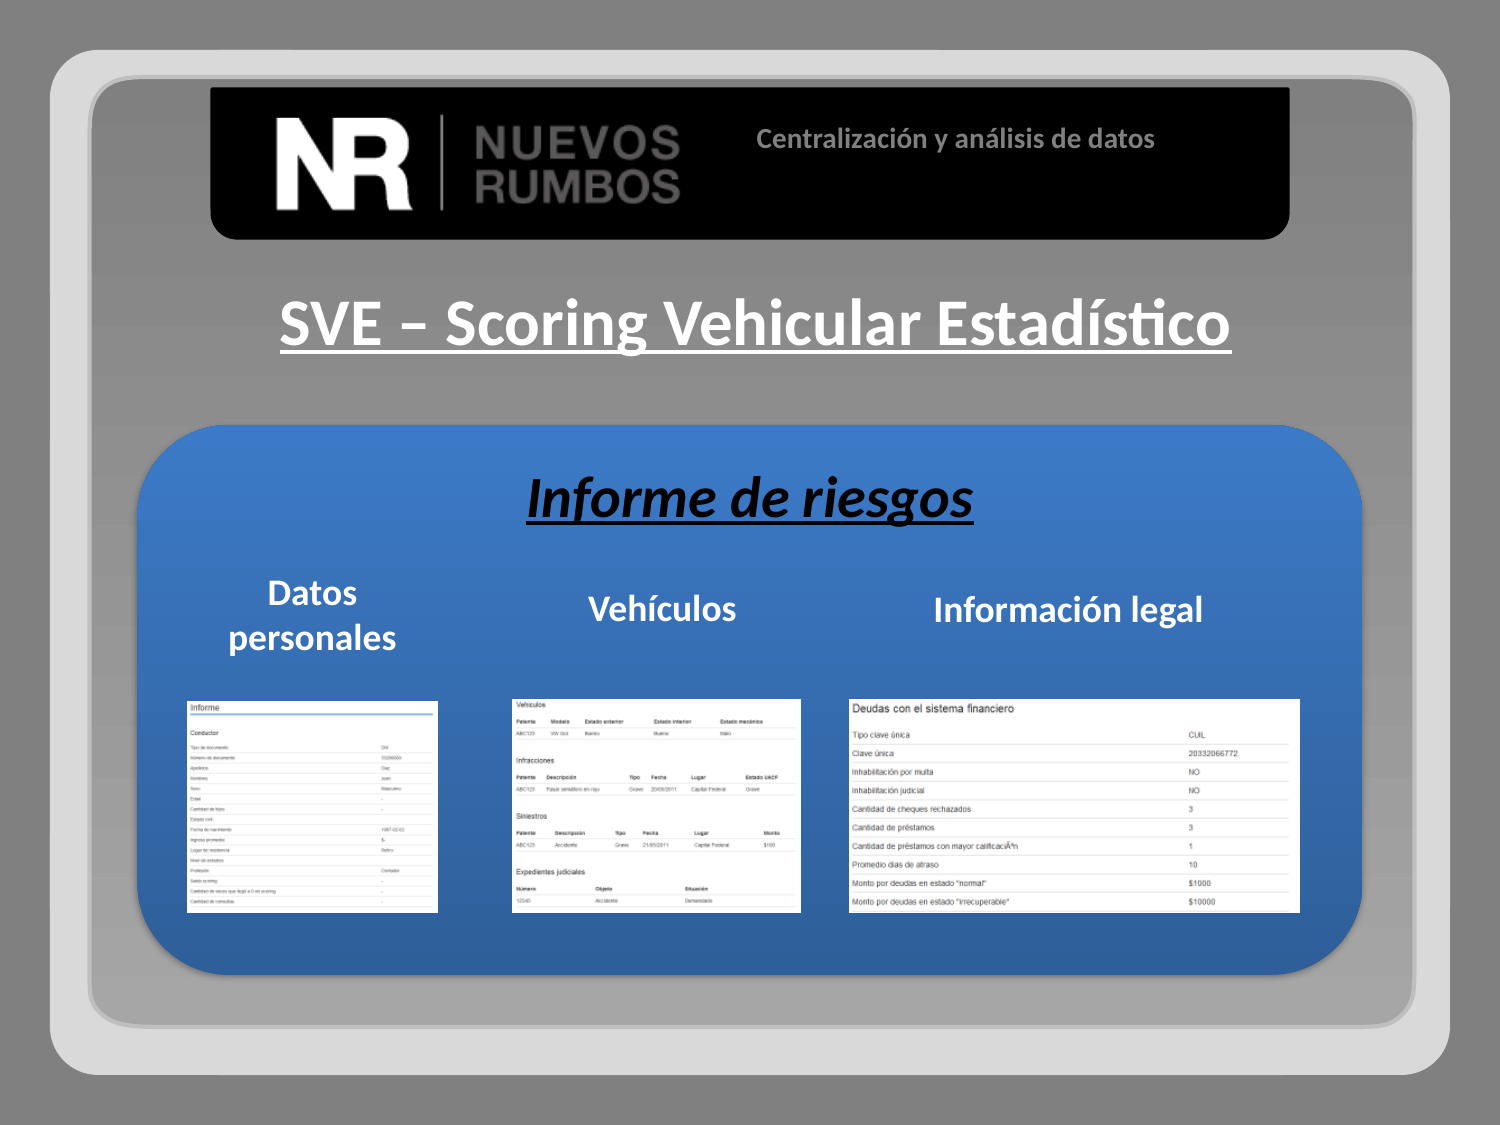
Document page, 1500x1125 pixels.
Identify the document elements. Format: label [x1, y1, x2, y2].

picture [849, 699, 1300, 913]
picture [512, 699, 801, 913]
text_box [49, 49, 1451, 1076]
text_box [212, 89, 1288, 238]
picture [187, 700, 438, 913]
